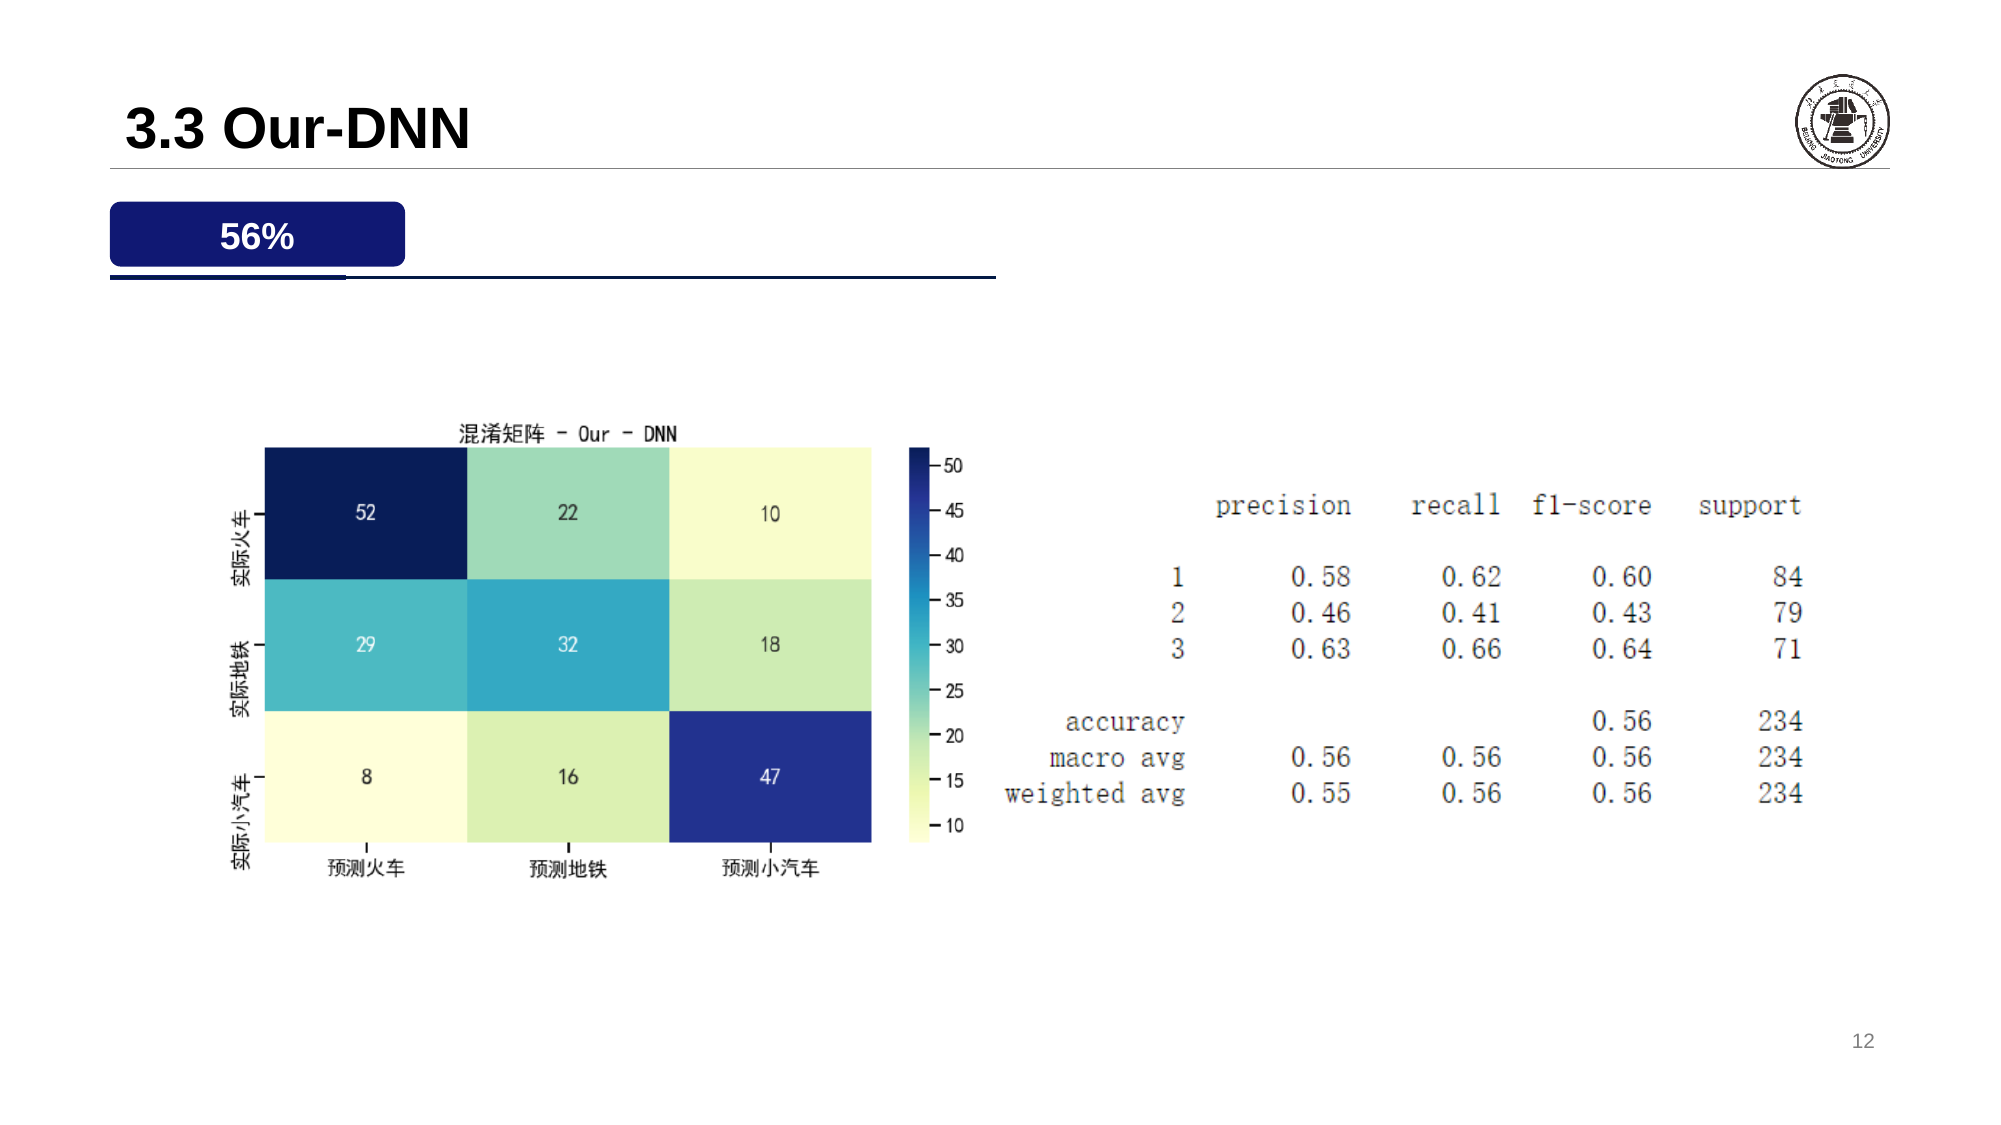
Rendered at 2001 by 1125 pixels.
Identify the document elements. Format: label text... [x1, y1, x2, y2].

picture [213, 413, 1845, 889]
title 3.3 Our-DNN [109, 0, 1890, 169]
slide_number 12 [1412, 1023, 1890, 1058]
text_box 56% [108, 200, 407, 268]
